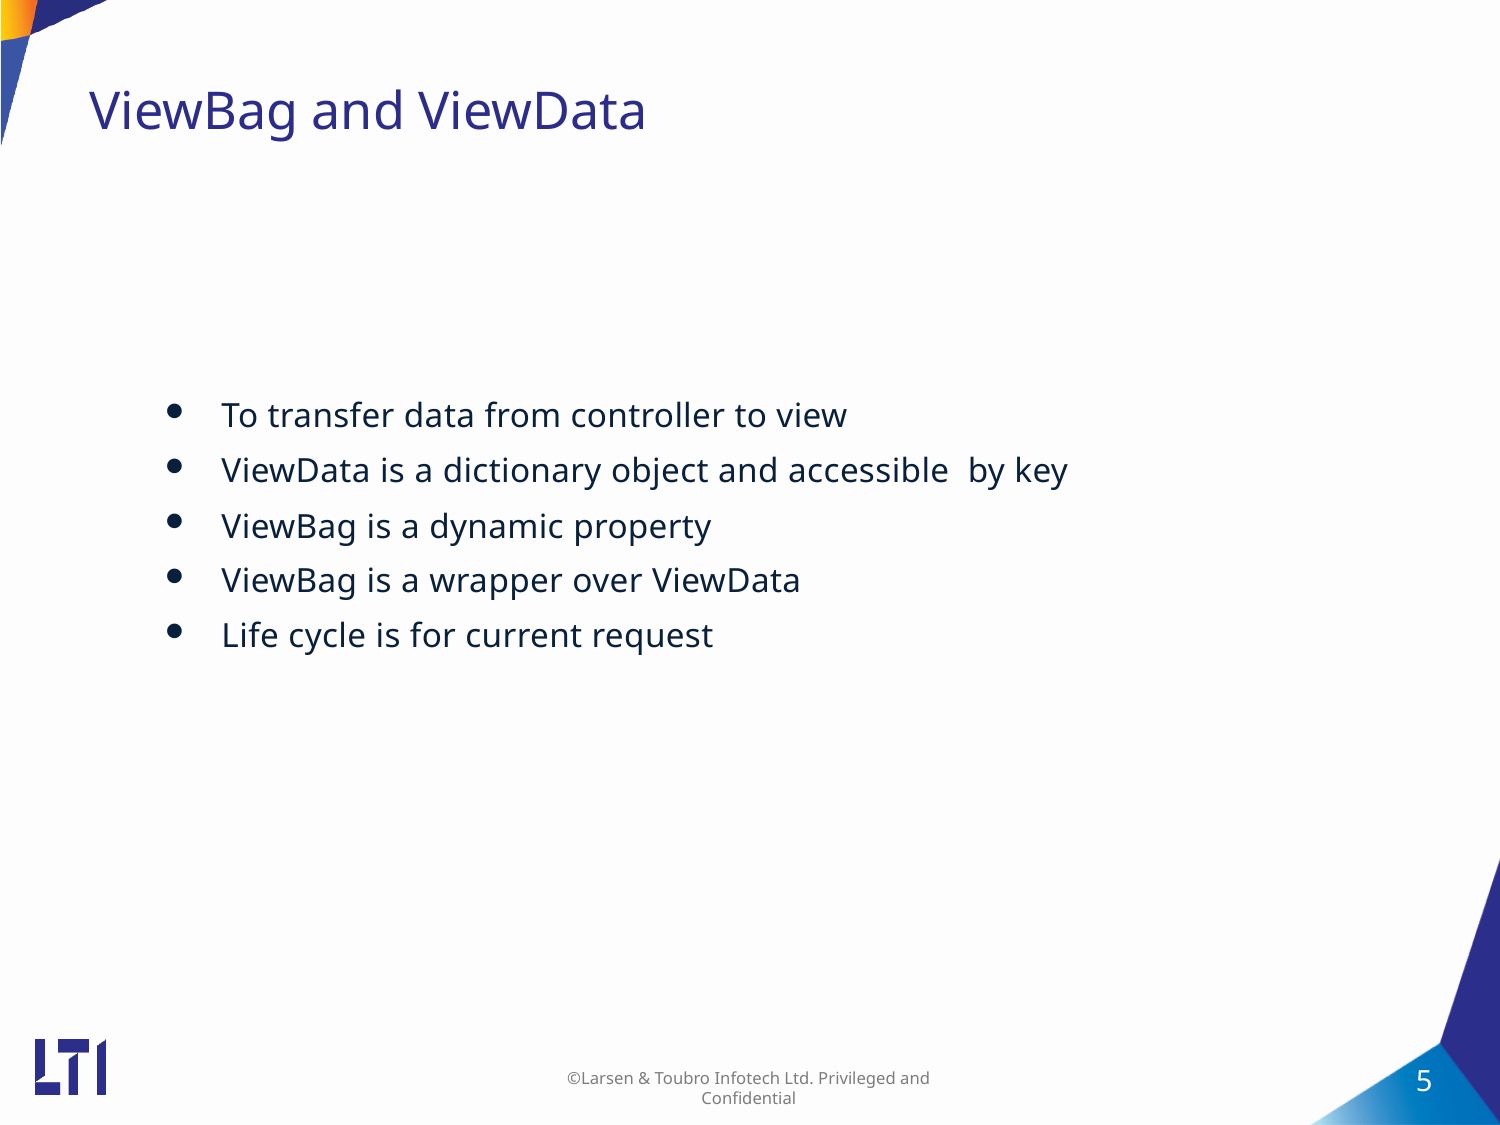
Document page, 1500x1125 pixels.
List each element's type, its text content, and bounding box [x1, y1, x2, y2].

title ViewBag and ViewData [86, 74, 915, 266]
picture [1288, 854, 1500, 1125]
text_box To transfer data from controller to view ViewData is a dictionary object and accessible by key ViewBag is a dynamic property ViewBag is a wrapper over ViewData Life cycle is for current request [163, 376, 1414, 655]
picture [0, 0, 110, 145]
picture [35, 1039, 106, 1095]
